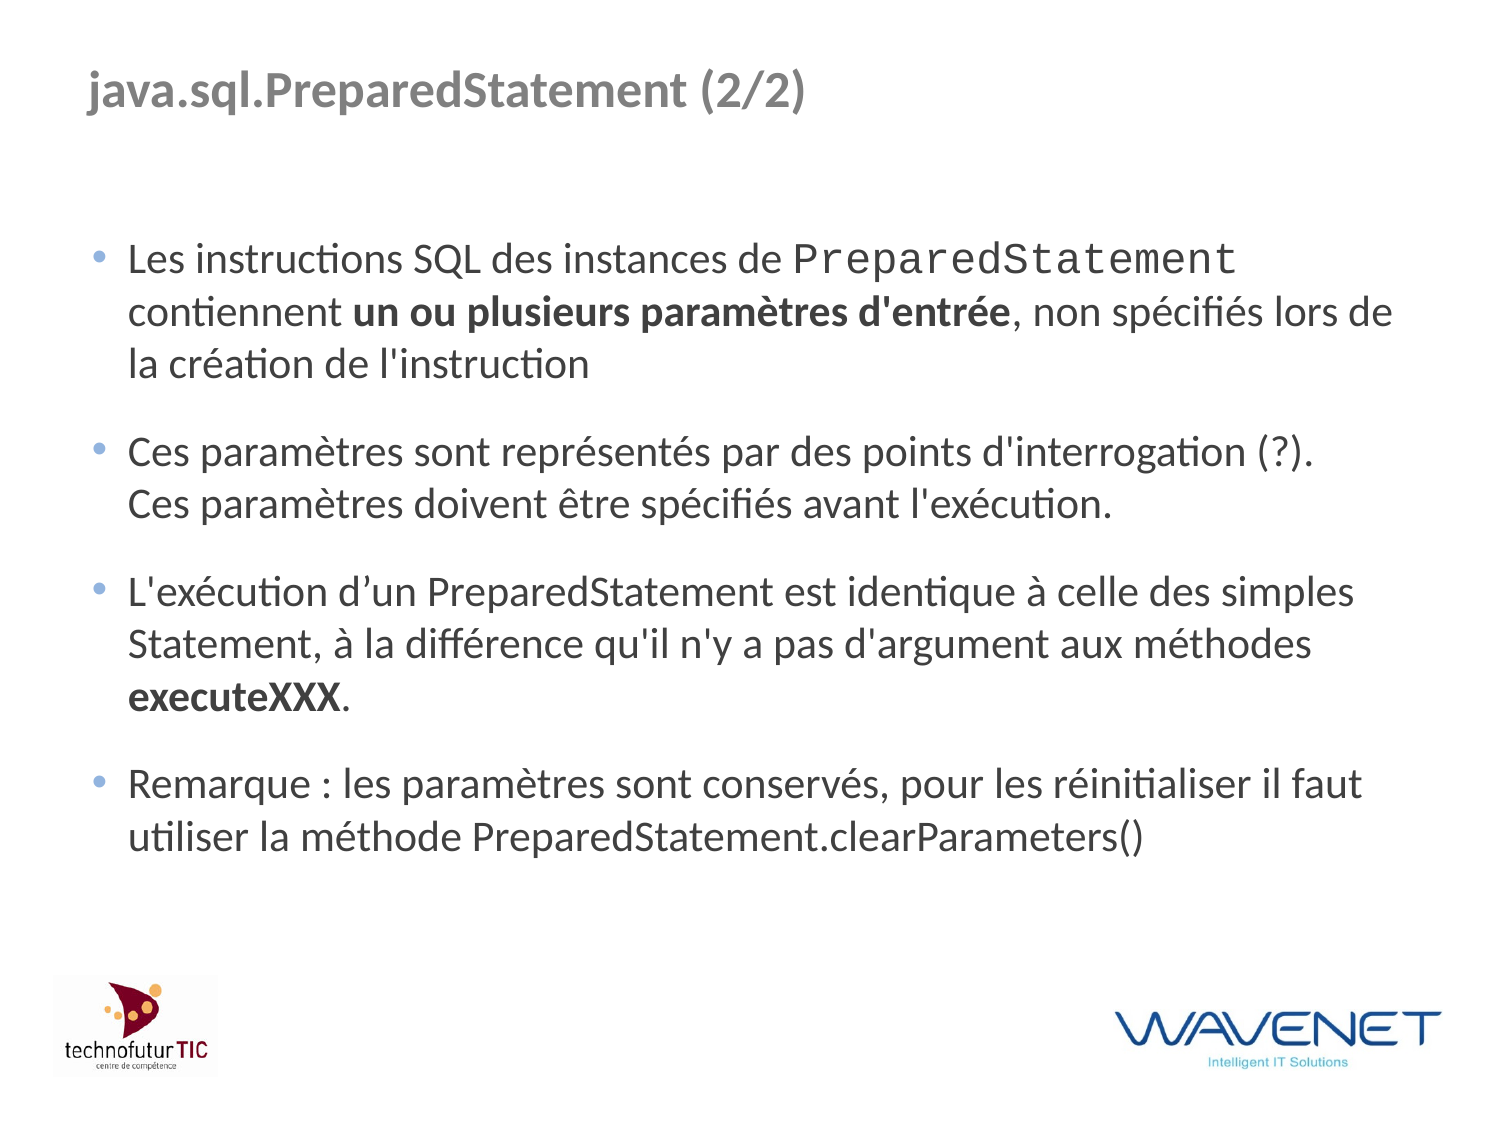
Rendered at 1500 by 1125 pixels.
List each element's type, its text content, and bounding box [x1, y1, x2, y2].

picture [53, 975, 218, 1077]
list Les instructions SQL des instances de PreparedStatement contiennent un ou plusieurs paramètres d'entrée, non spécifiés lors de la création de l'instruction Ces paramètres sont représentés par des points d'interrogation (?). Ces paramètres doivent être spécifiés avant l'exécution. L'exécution d’un PreparedStatement est identique à celle des simples Statement, à la différence qu'il n'y a pas d'argument aux méthodes executeXXX. Remarque : les paramètres sont conservés, pour les réinitialiser il faut utiliser la méthode PreparedStatement.clearParameters() [76, 222, 1428, 929]
title java.sql.PreparedStatement (2/2) [72, 47, 1426, 145]
picture [1113, 1009, 1443, 1071]
